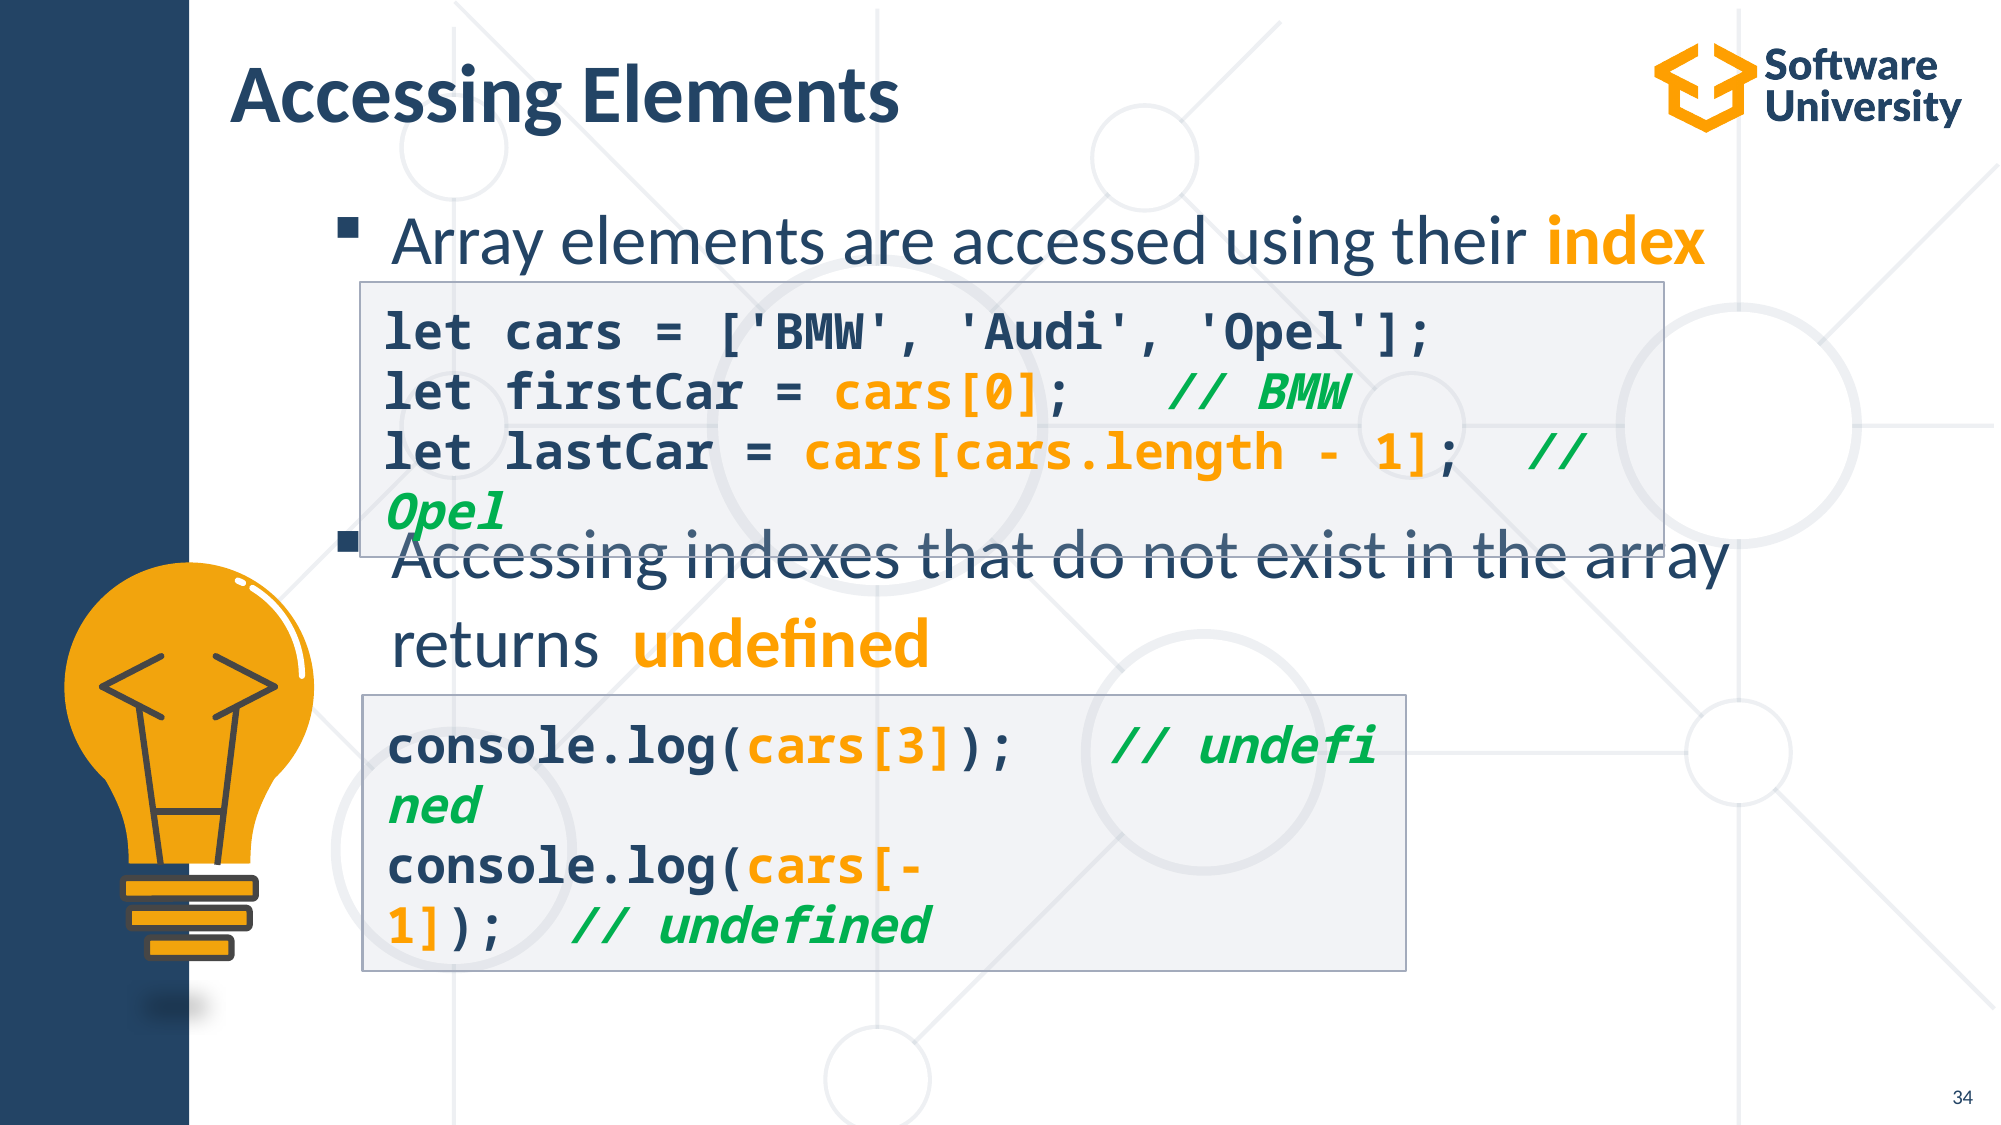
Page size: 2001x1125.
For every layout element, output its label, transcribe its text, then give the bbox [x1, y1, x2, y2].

slide_number 34 [1927, 1067, 1989, 1117]
text_box let cars = ['BMW', 'Audi', 'Opel']; let firstCar = cars[0]; // BMW let lastCar = cars[cars.length - 1]; // Opel [360, 281, 1665, 558]
picture [1641, 31, 1973, 145]
list Array elements are accessed using their index Accessing indexes that do not exist in the array returns undefined [314, 183, 1968, 1094]
title Accessing Elements [212, 16, 1628, 162]
text_box console.log(cars[3]); // undefined console.log(cars[-1]); // undefined [362, 695, 1406, 971]
